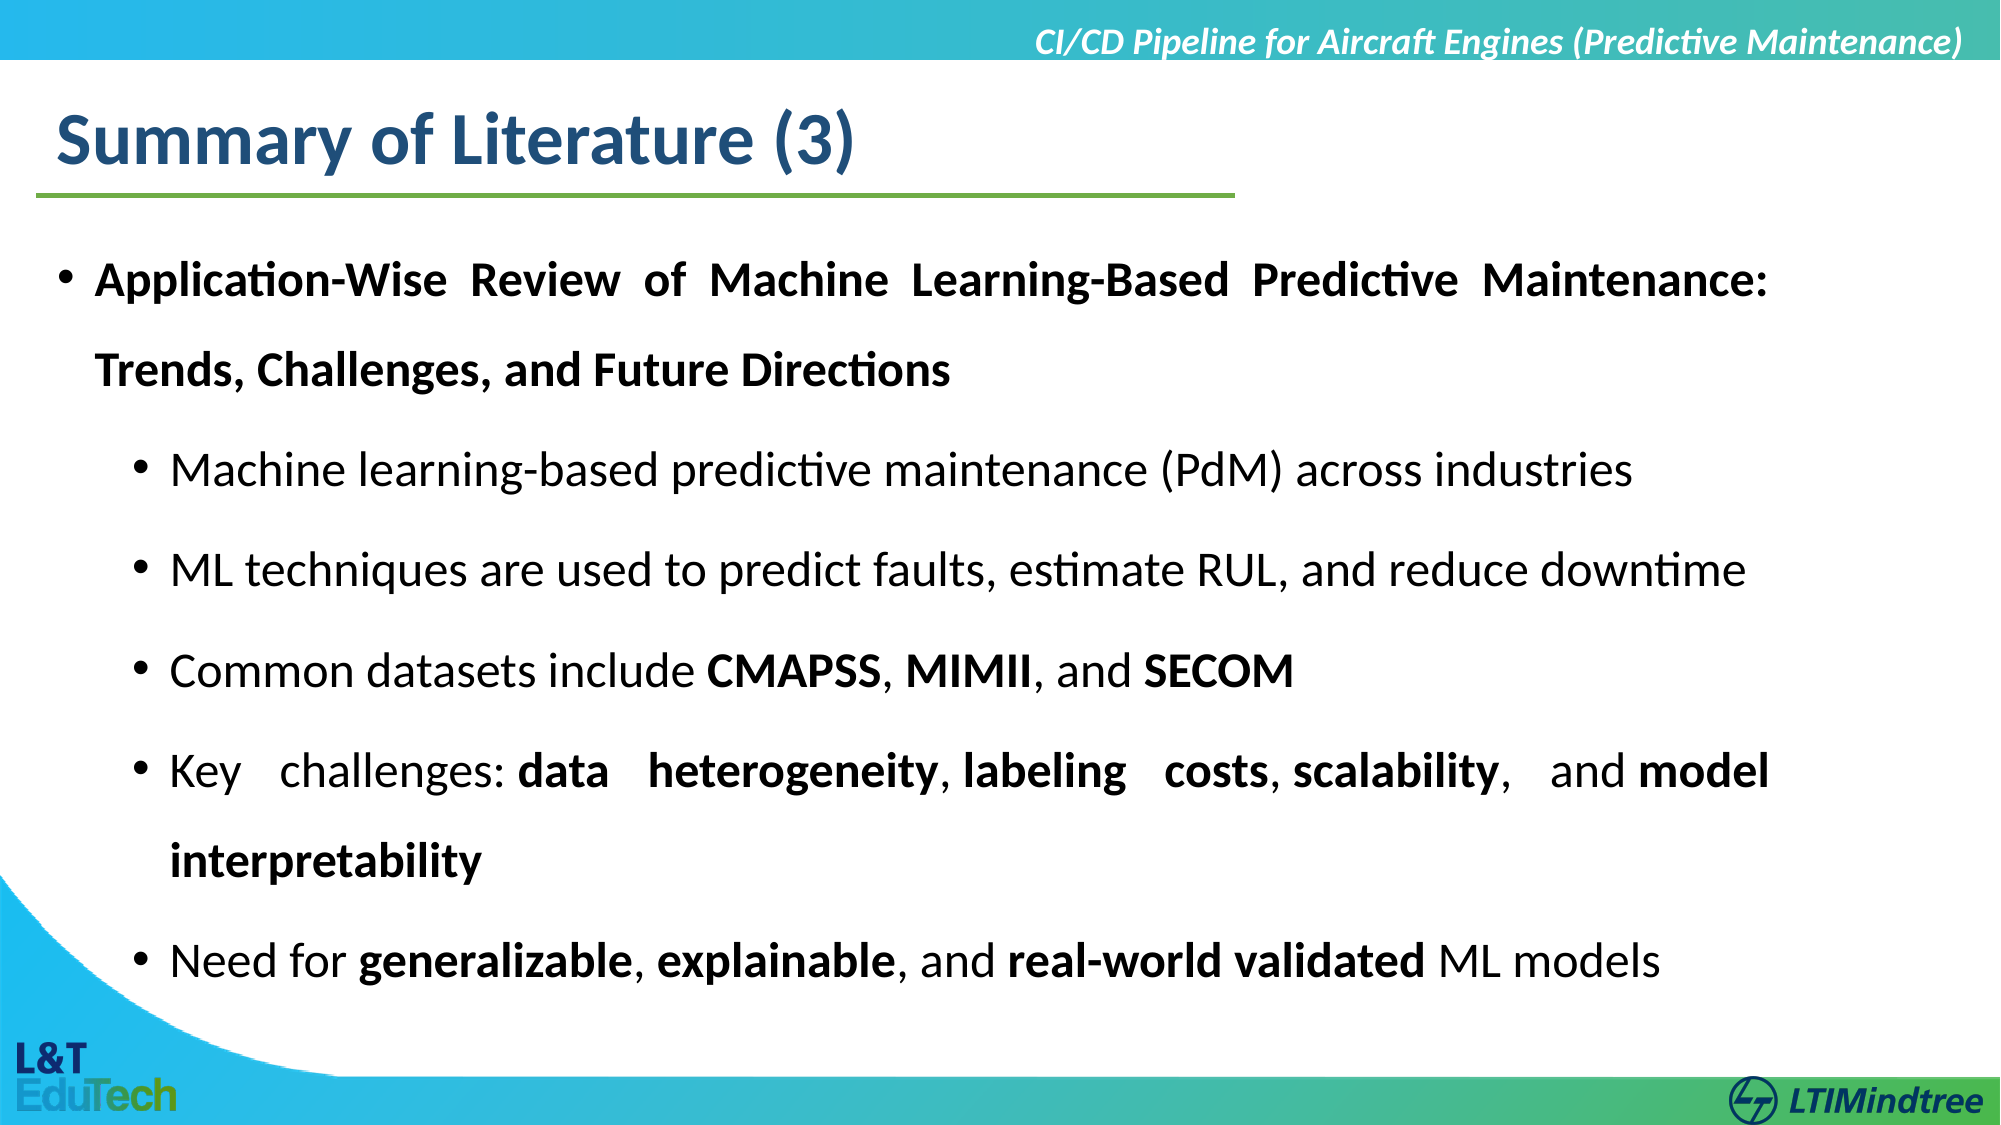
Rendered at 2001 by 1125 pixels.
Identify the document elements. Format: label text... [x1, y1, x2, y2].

picture [0, 875, 2000, 1125]
list Application-Wise Review of Machine Learning-Based Predictive Maintenance: Trends, Challenges, and Future Directions Machine learning-based predictive maintenance (PdM) across industries ML techniques are used to predict faults, estimate RUL, and reduce downtime Common datasets include CMAPSS, MIMII, and SECOM Key challenges: data heterogeneity, labeling costs, scalability, and model interpretability Need for generalizable, explainable, and real-world validated ML models [41, 208, 1785, 991]
text_box CI/CD Pipeline for Aircraft Engines (Predictive Maintenance) [999, 9, 2000, 69]
text_box Summary of Literature (3) [41, 82, 1785, 188]
